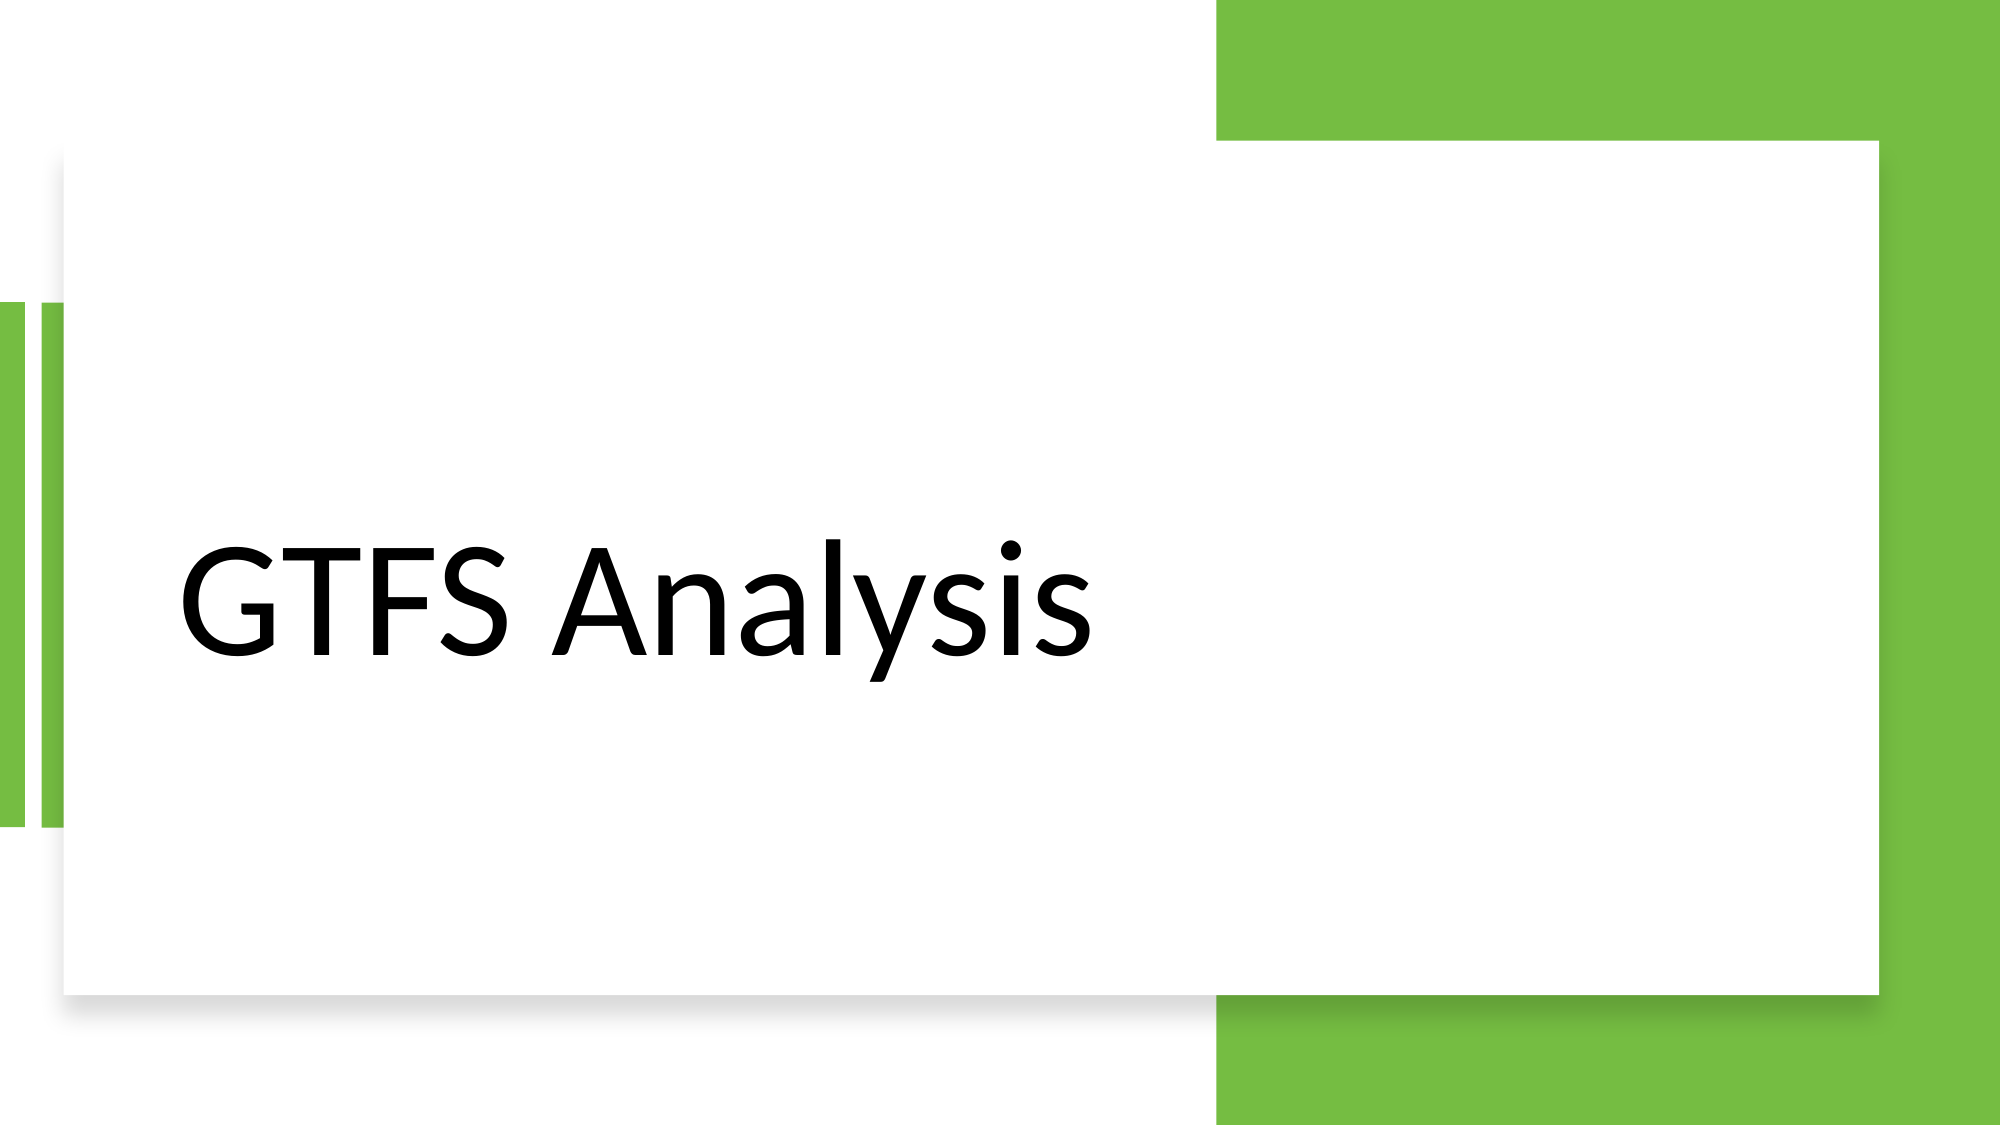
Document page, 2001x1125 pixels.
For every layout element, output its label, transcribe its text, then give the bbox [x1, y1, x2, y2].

title GTFS Analysis [162, 503, 1788, 929]
text_box [63, 140, 1880, 996]
text_box [1215, 0, 2000, 1125]
text_box [0, 0, 1215, 1125]
text_box [0, 301, 26, 828]
text_box [41, 302, 53, 829]
